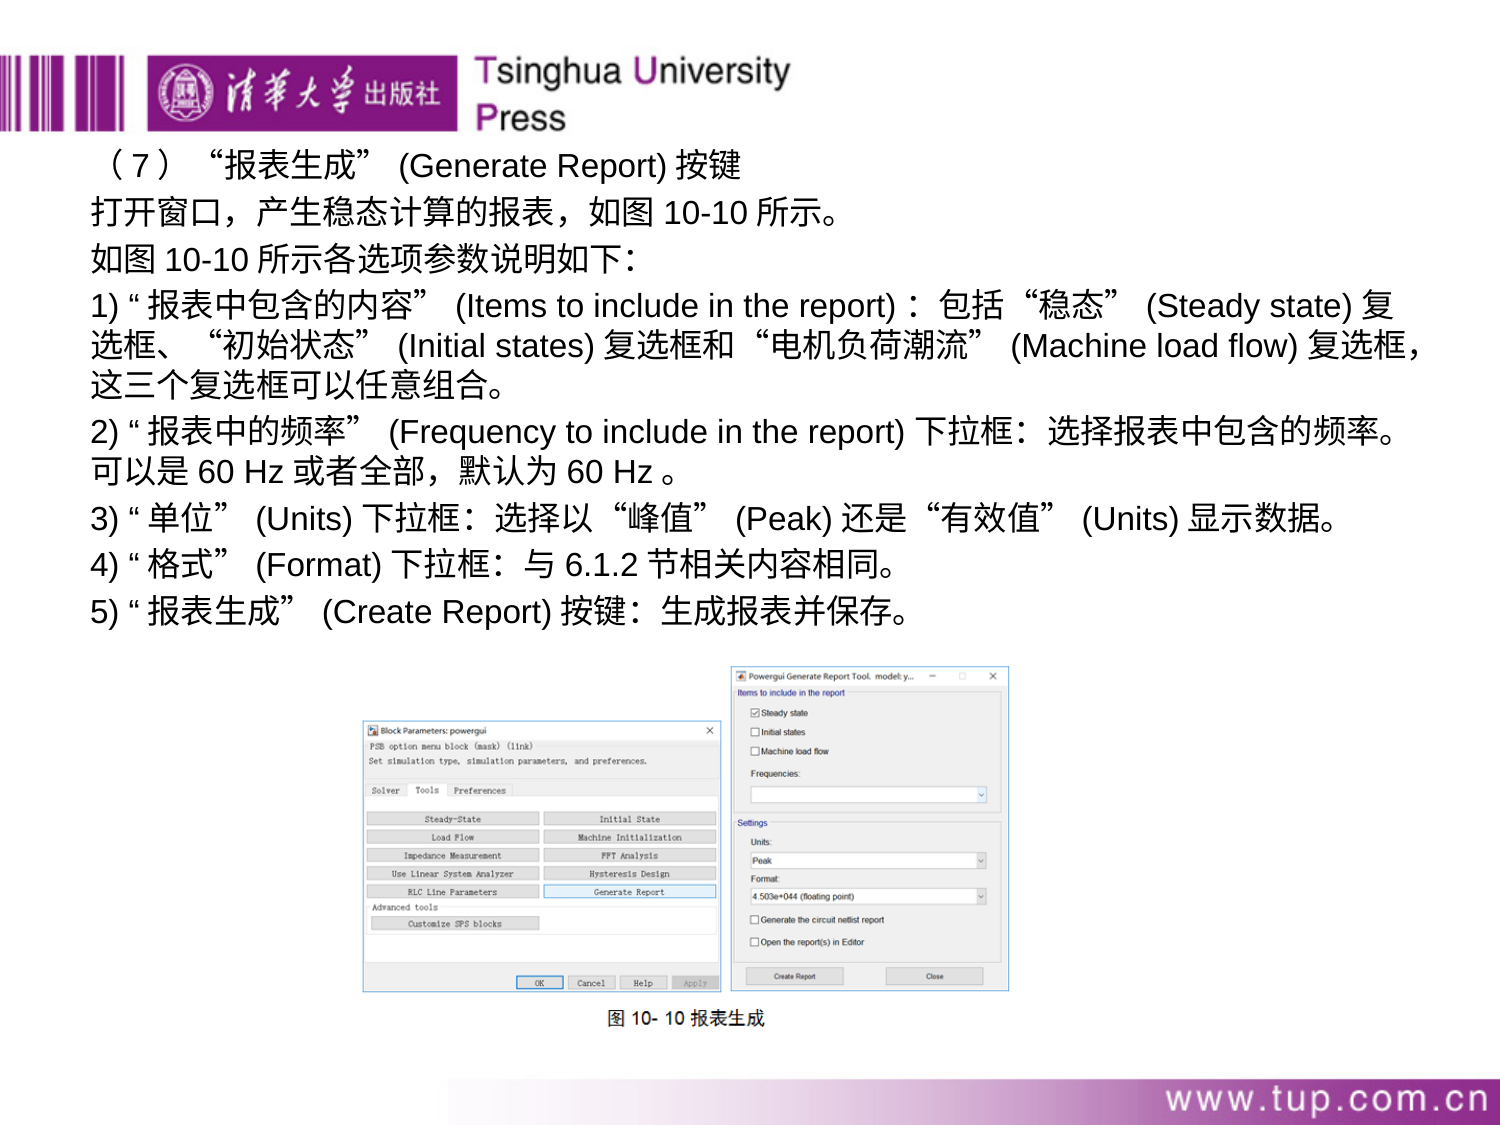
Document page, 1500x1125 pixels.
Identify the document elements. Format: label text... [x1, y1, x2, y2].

picture [0, 1059, 1500, 1125]
list （7）“报表生成”(Generate Report)按键 打开窗口，产生稳态计算的报表，如图10-10所示。 如图10-10所示各选项参数说明如下： 1) “报表中包含的内容”(Items to include in the report)：包括“稳态”(Steady state)复选框、“初始状态”(Initial states)复选框和“电机负荷潮流”(Machine load flow)复选框，这三个复选框可以任意组合。 2) “报表中的频率”(Frequency to include in the report)下拉框：选择报表中包含的频率。可以是60 Hz或者全部，默认为60 Hz。 3) “单位”(Units)下拉框：选择以“峰值”(Peak)还是“有效值”(Units)显示数据。 4) “格式”(Format)下拉框：与6.1.2节相关内容相同。 5) “报表生成”(Create Report)按键：生成报表并保存。 [74, 136, 1426, 1006]
picture [0, 34, 1500, 149]
picture [322, 638, 1030, 1031]
